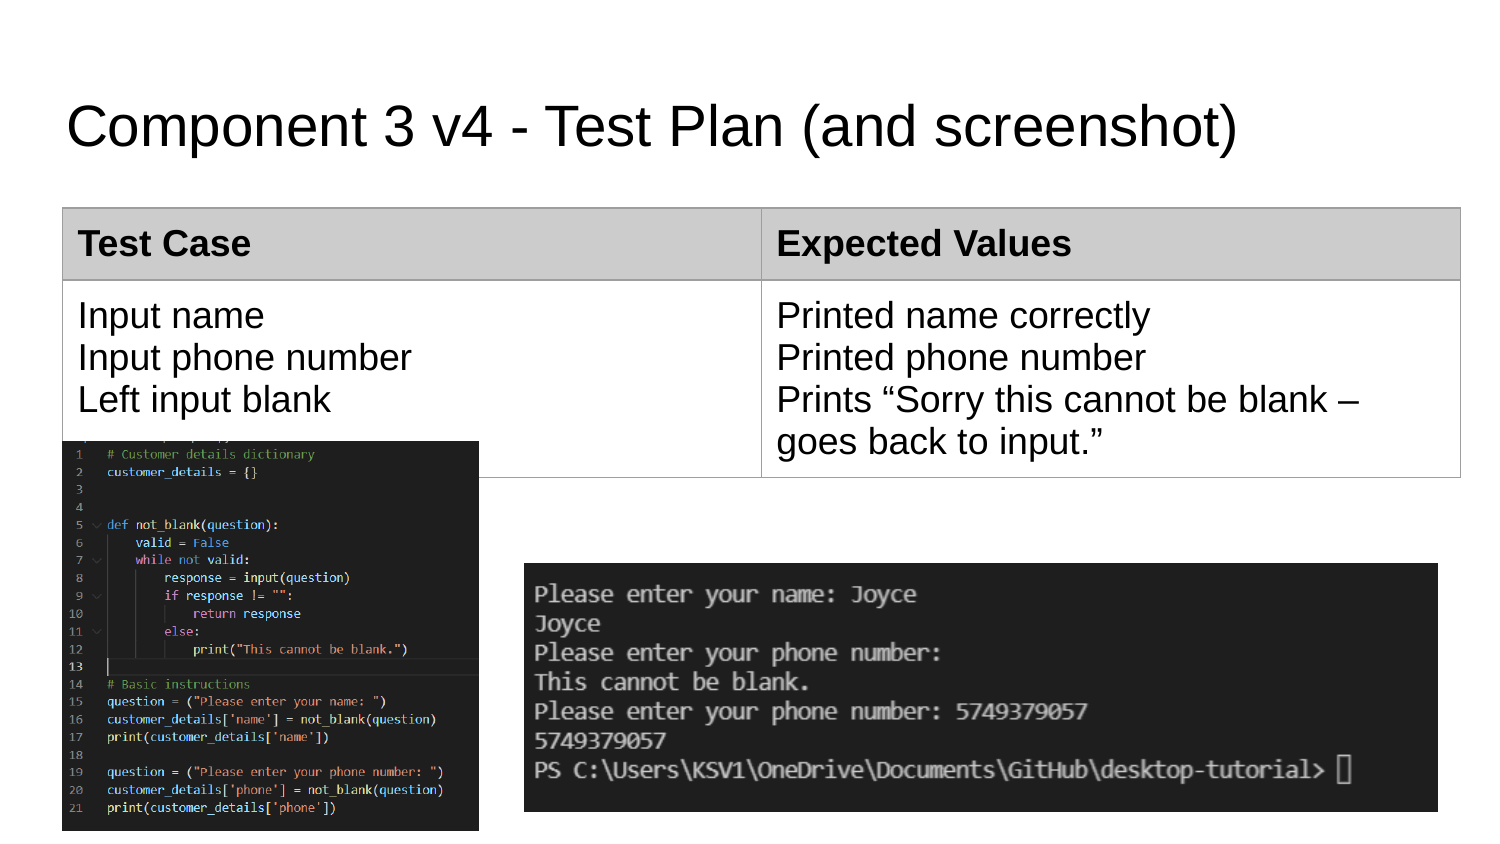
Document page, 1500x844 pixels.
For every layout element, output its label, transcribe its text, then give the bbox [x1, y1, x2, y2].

table_cell Input name Input phone number Left input blank [63, 281, 761, 477]
picture [62, 440, 479, 831]
picture [524, 562, 1438, 812]
title Component 3 v4 - Test Plan (and screenshot) [51, 72, 1449, 167]
table_cell Printed name correctly Printed phone number Prints “Sorry this cannot be blank – goes back to input.” [762, 281, 1460, 477]
table_header Expected Values [762, 209, 1460, 279]
table_header Test Case [63, 209, 761, 279]
